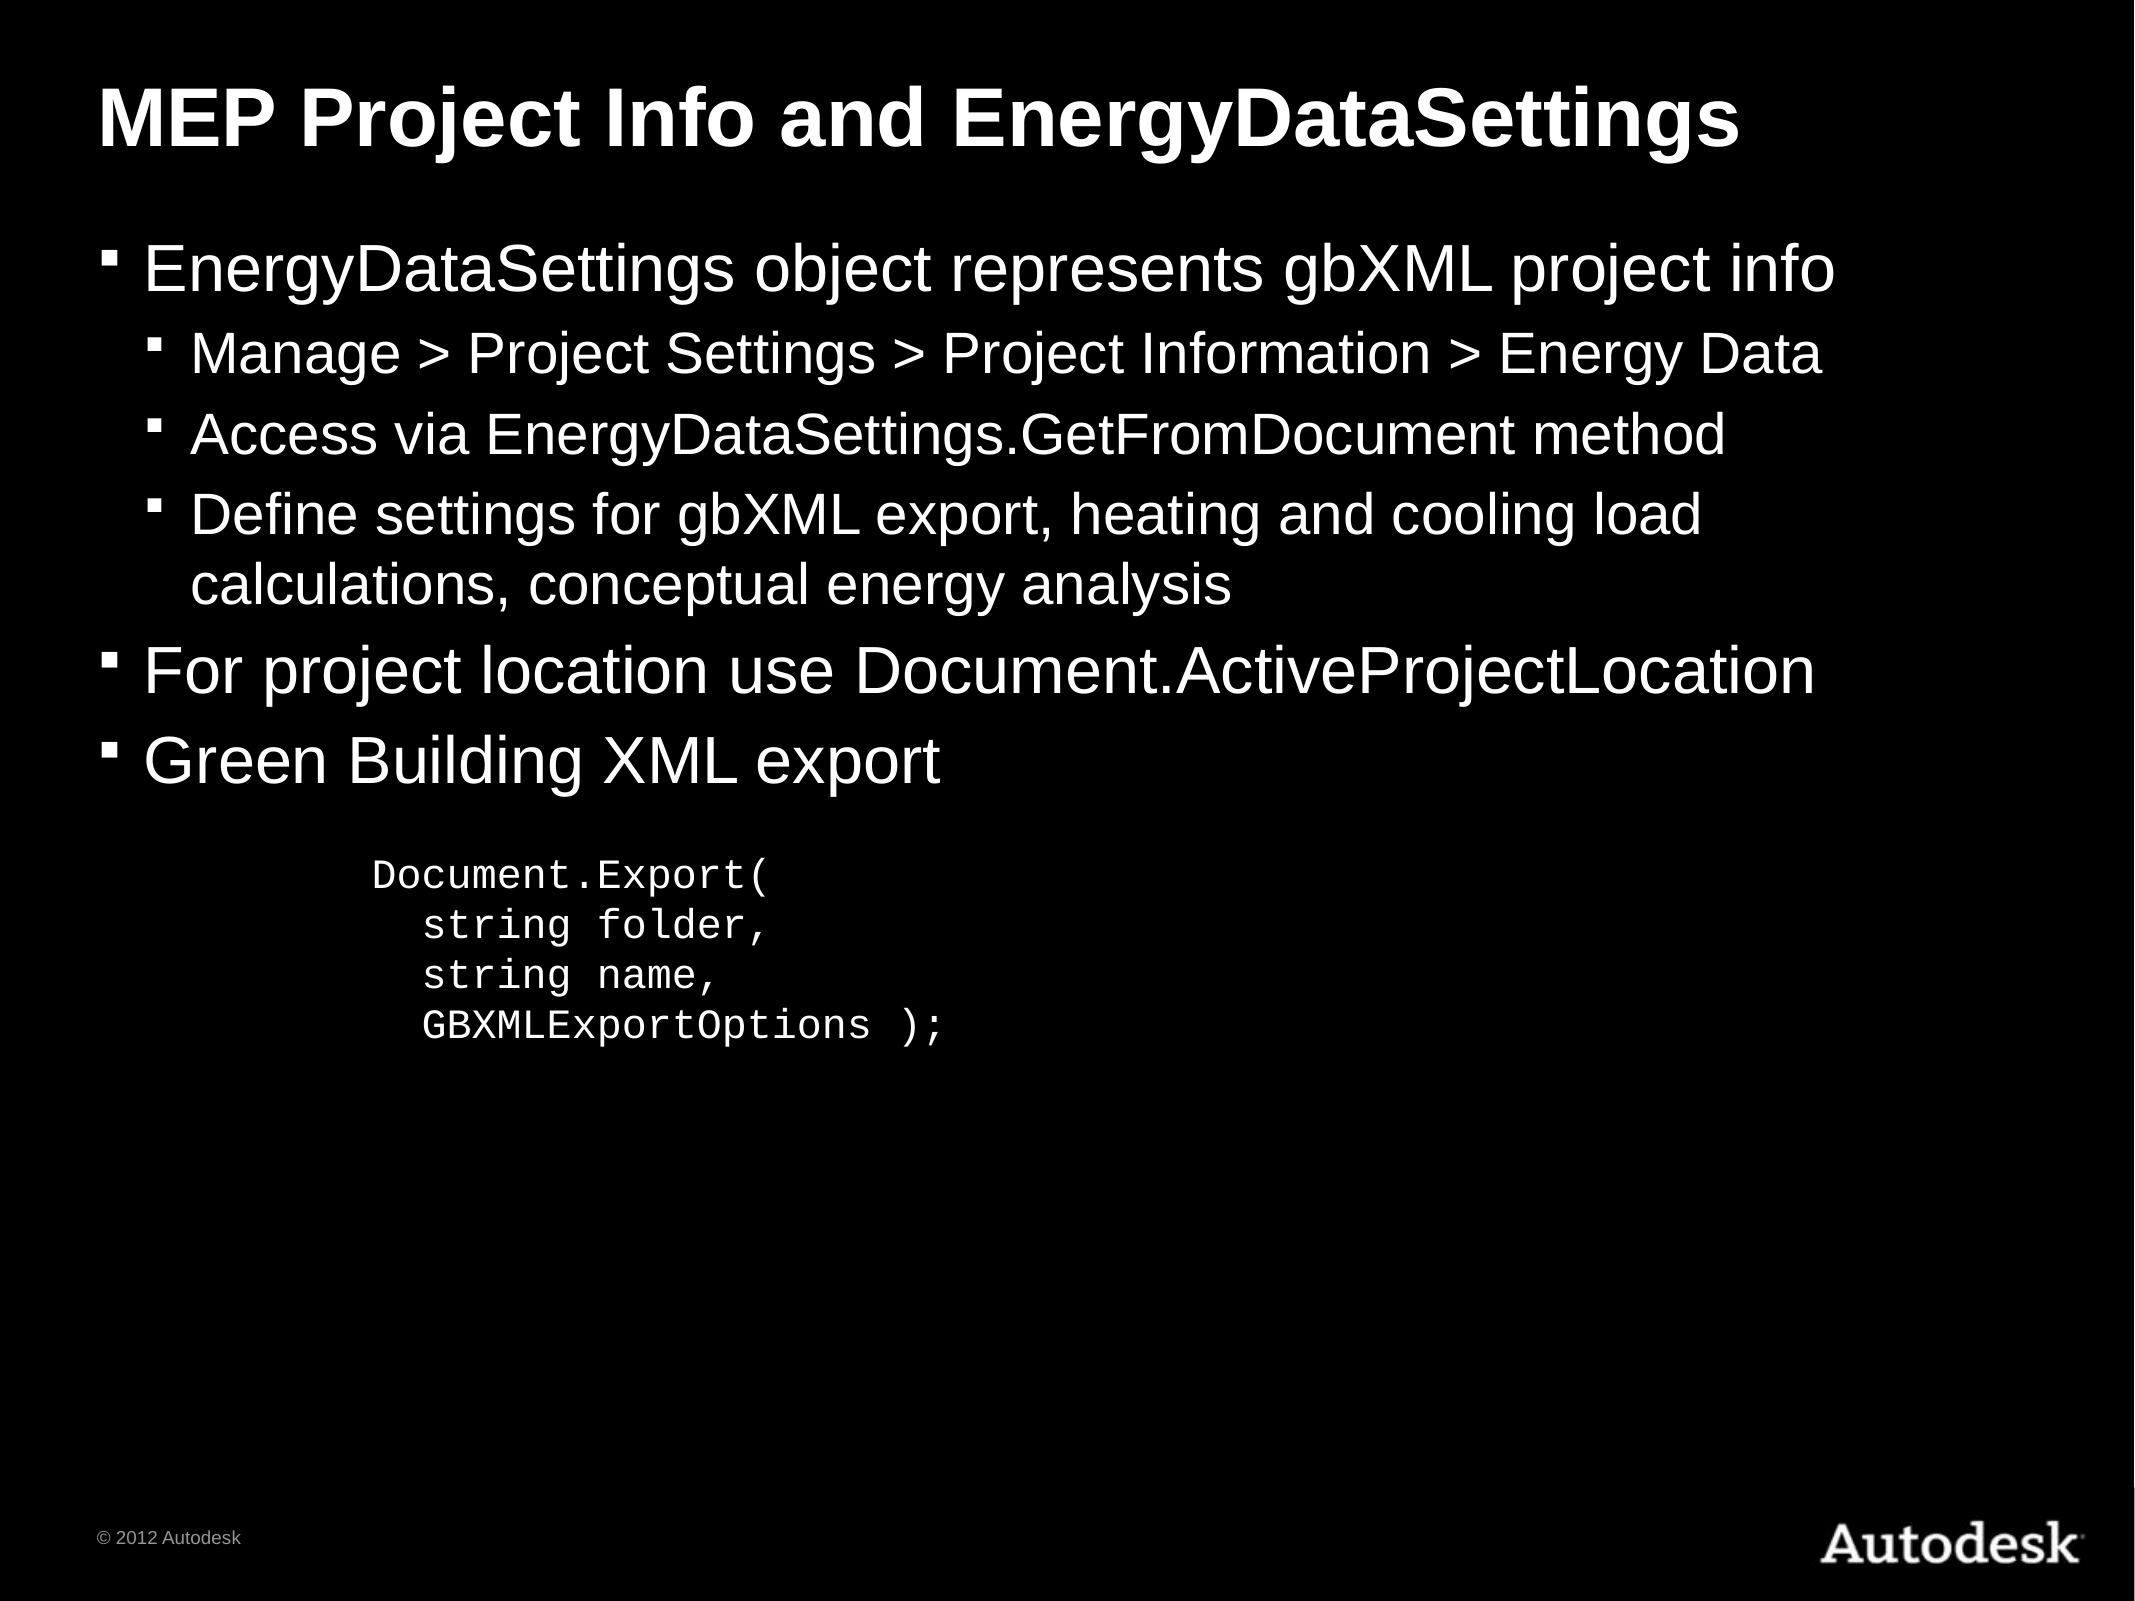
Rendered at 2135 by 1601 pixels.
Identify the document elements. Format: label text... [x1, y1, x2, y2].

list EnergyDataSettings object represents gbXML project info Manage > Project Settings > Project Information > Energy Data Access via EnergyDataSettings.GetFromDocument method Define settings for gbXML export, heating and cooling load calculations, conceptual energy analysis For project location use Document.ActiveProjectLocation Green Building XML export Document.Export( string folder, string name, GBXMLExportOptions ); [96, 224, 2028, 1452]
picture [0, 1487, 2135, 1601]
title MEP Project Info and EnergyDataSettings [96, 0, 2028, 224]
